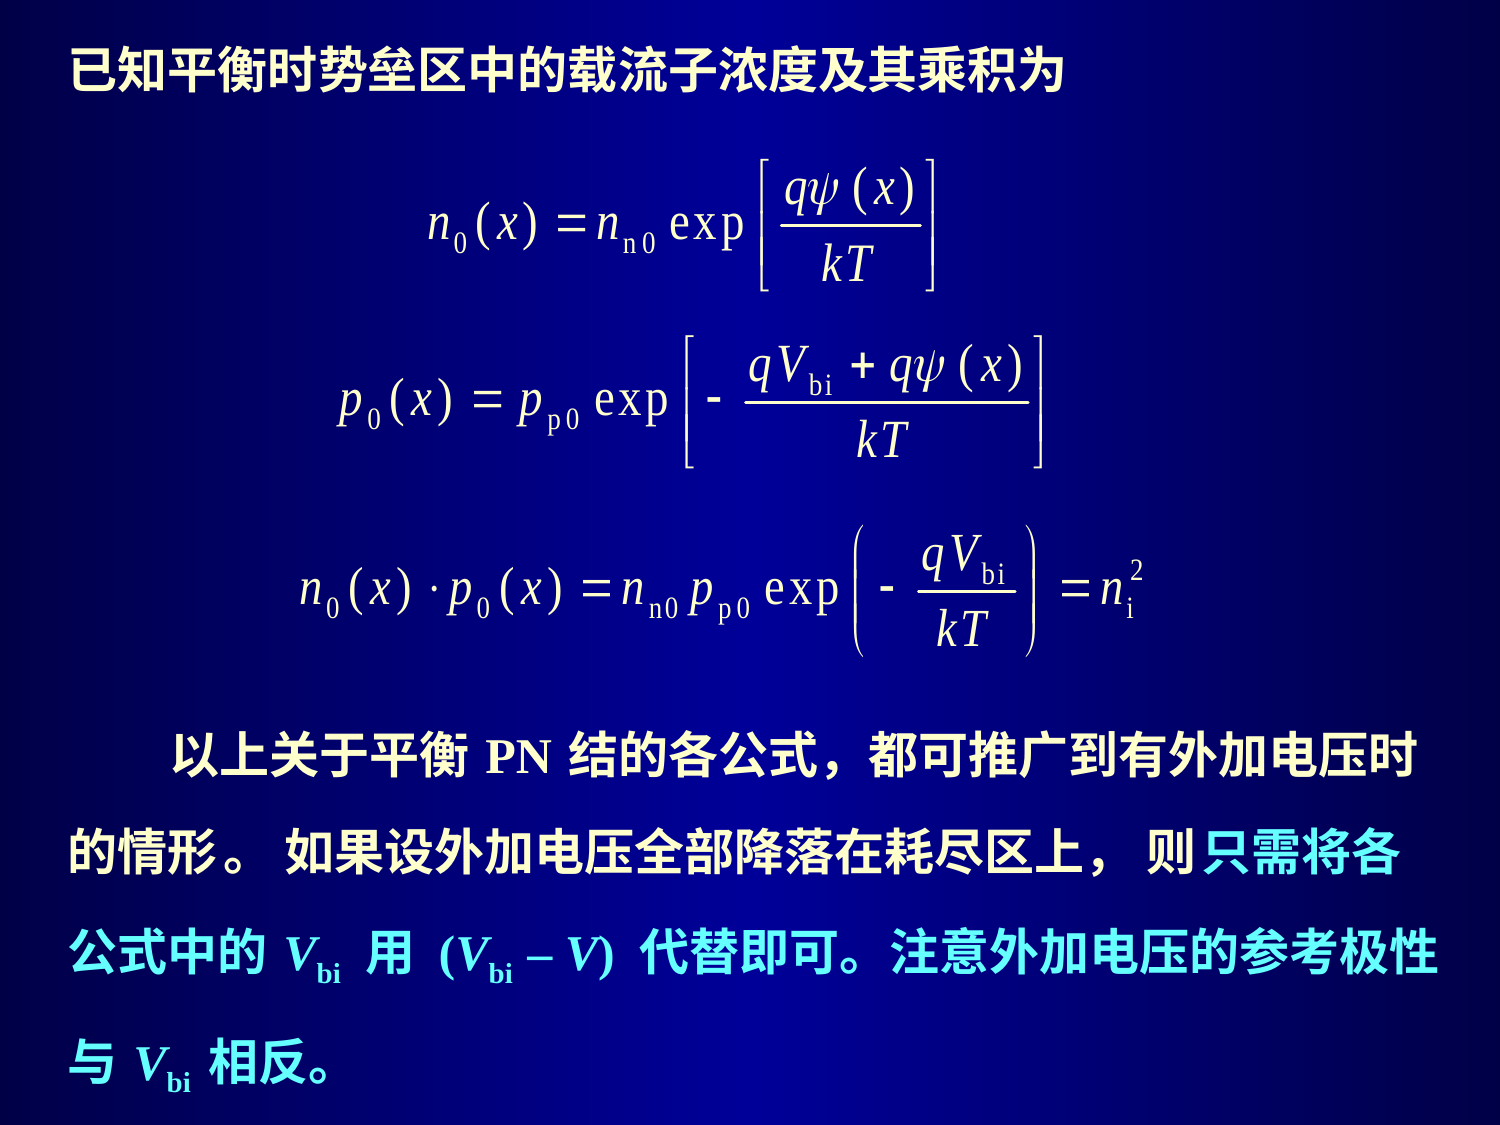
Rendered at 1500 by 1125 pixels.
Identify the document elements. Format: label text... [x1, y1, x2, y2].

text_box 以上关于平衡 PN 结的各公式，都可推广到有外加电压时的情形 。 如果设外加电压全部降落在耗尽区上， 则 只需将各公式中的 Vbi 用 (Vbi – V) 代替即可。注意外加电压的参考极性与 Vbi 相反。 [53, 680, 1462, 1106]
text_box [324, 325, 1063, 476]
text_box 已知平衡时势垒区中的载流子浓度及其乘积为 [53, 30, 1391, 106]
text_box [418, 148, 954, 300]
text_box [291, 515, 1153, 665]
